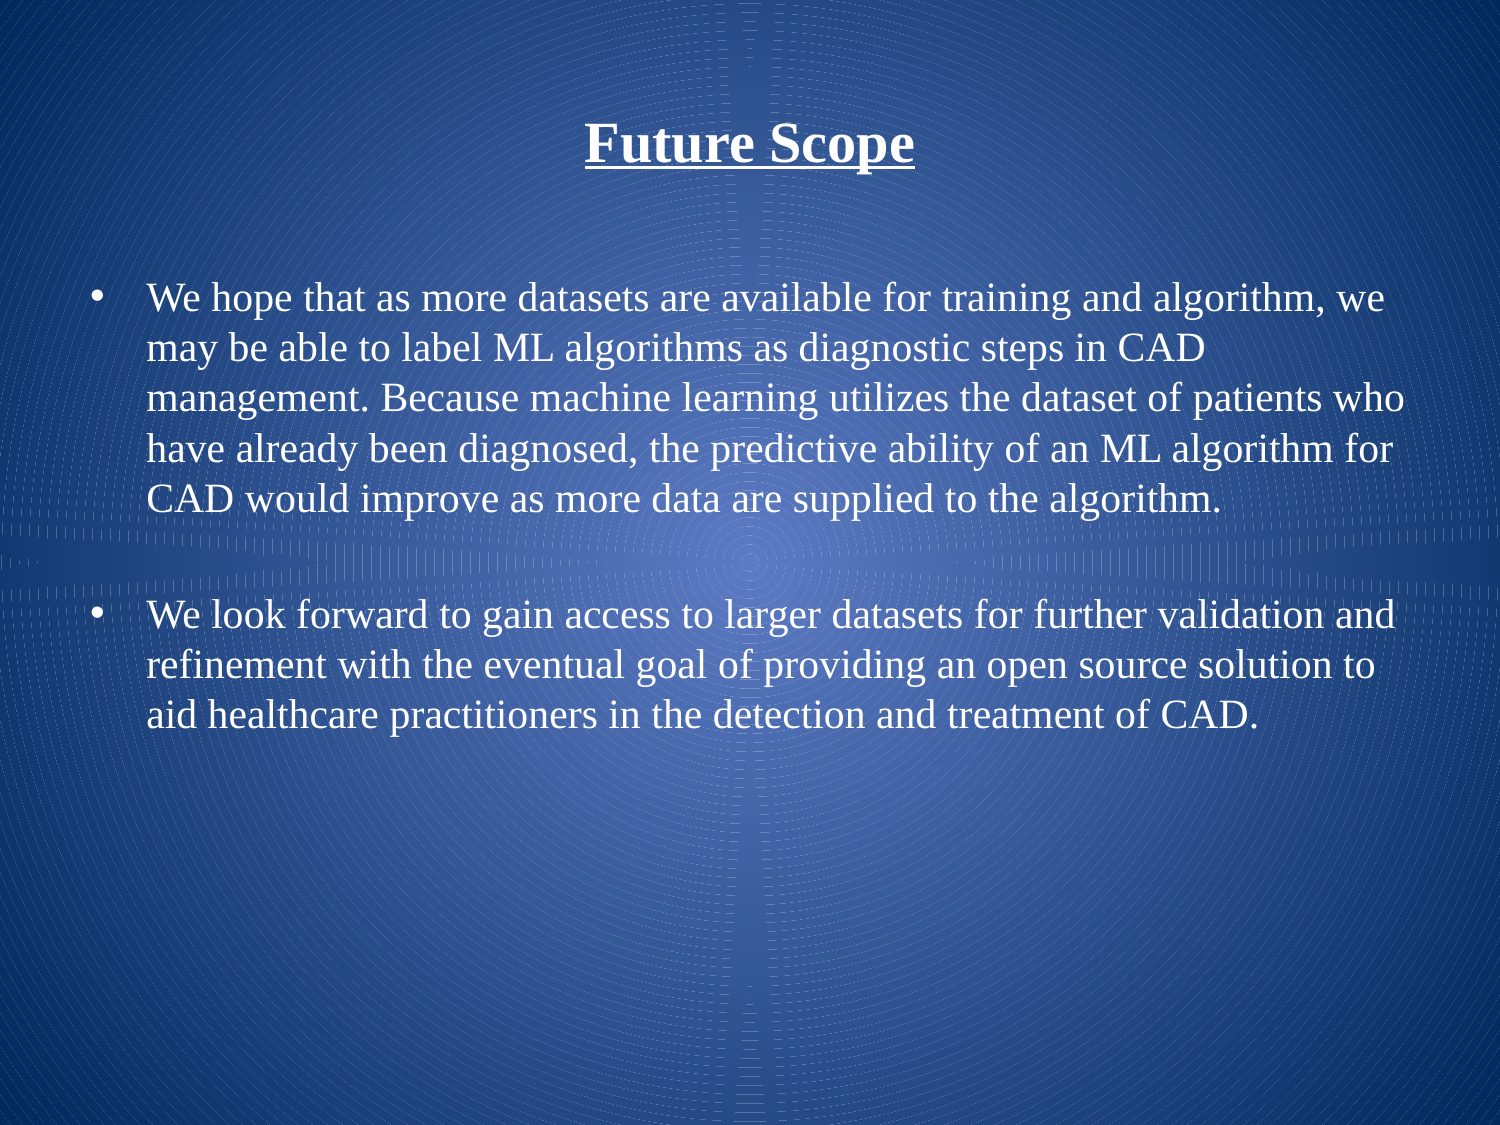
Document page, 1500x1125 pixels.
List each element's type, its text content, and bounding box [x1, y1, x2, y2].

list We hope that as more datasets are available for training and algorithm, we may be able to label ML algorithms as diagnostic steps in CAD management. Because machine learning utilizes the dataset of patients who have already been diagnosed, the predictive ability of an ML algorithm for CAD would improve as more data are supplied to the algorithm. We look forward to gain access to larger datasets for further validation and refinement with the eventual goal of providing an open source solution to aid healthcare practitioners in the detection and treatment of CAD. [75, 262, 1425, 1005]
title Future Scope [75, 45, 1425, 233]
